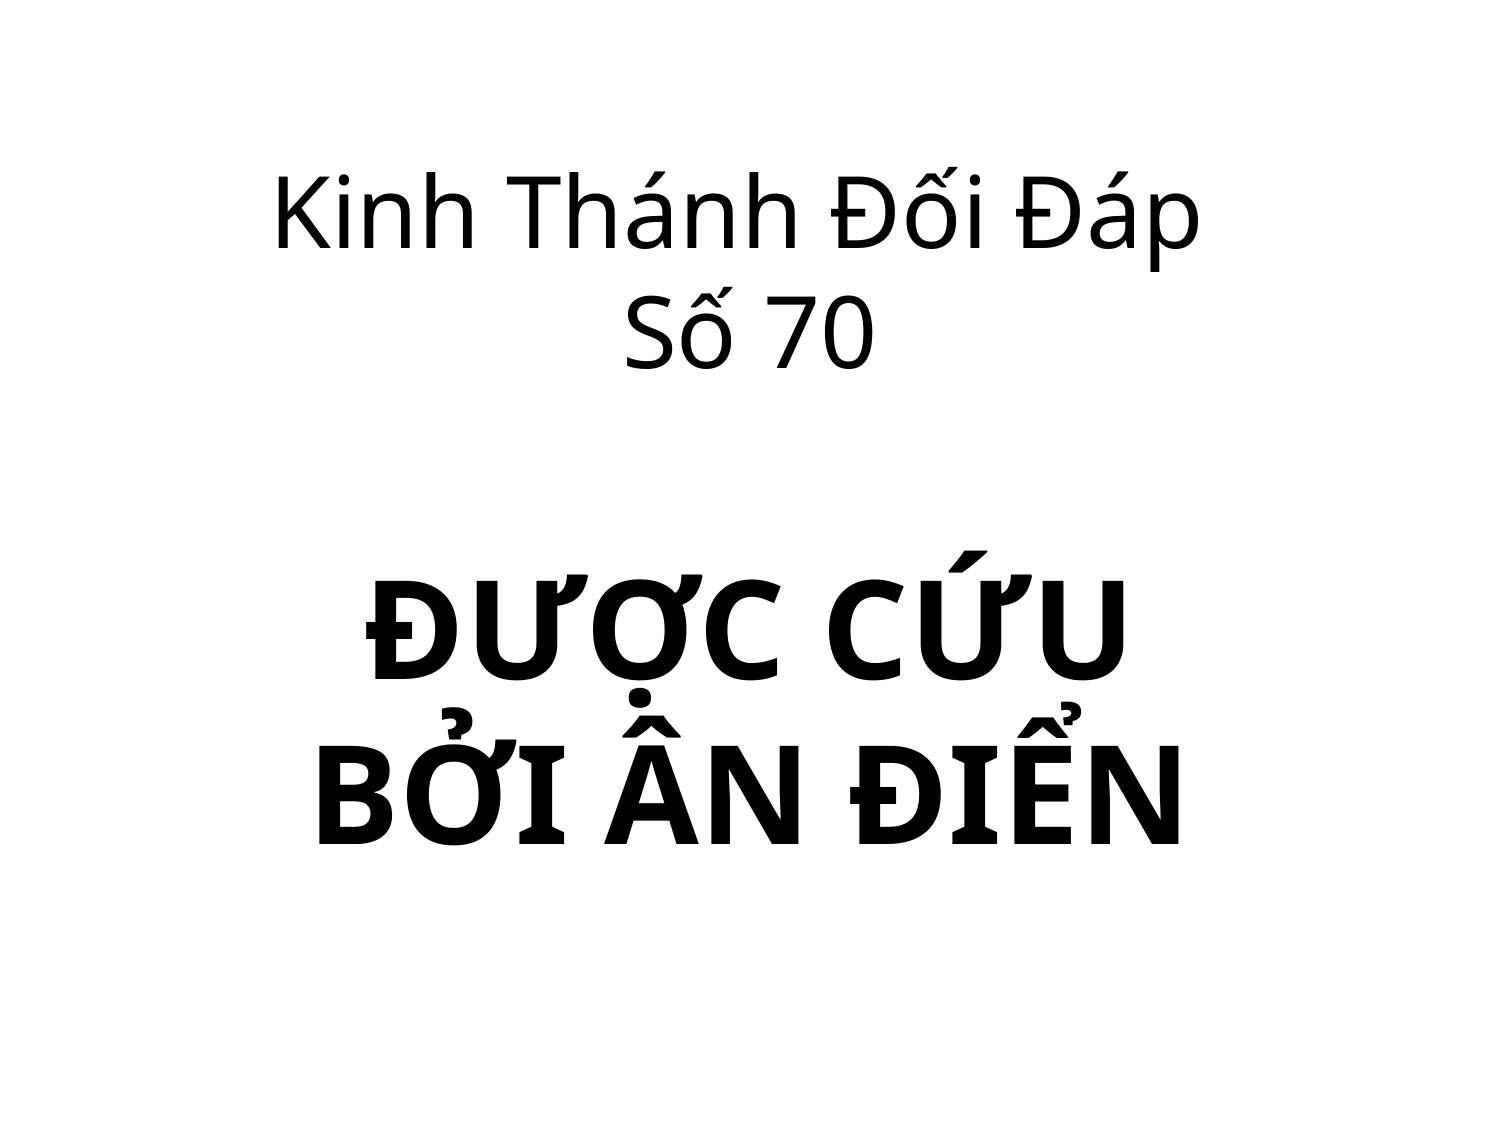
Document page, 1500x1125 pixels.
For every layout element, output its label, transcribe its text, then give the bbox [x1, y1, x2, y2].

text_box Kinh Thánh Đối Đáp Số 70 [200, 141, 1300, 396]
text_box ĐƯỢC CỨU BỞI ÂN ĐIỂN [292, 534, 1207, 880]
